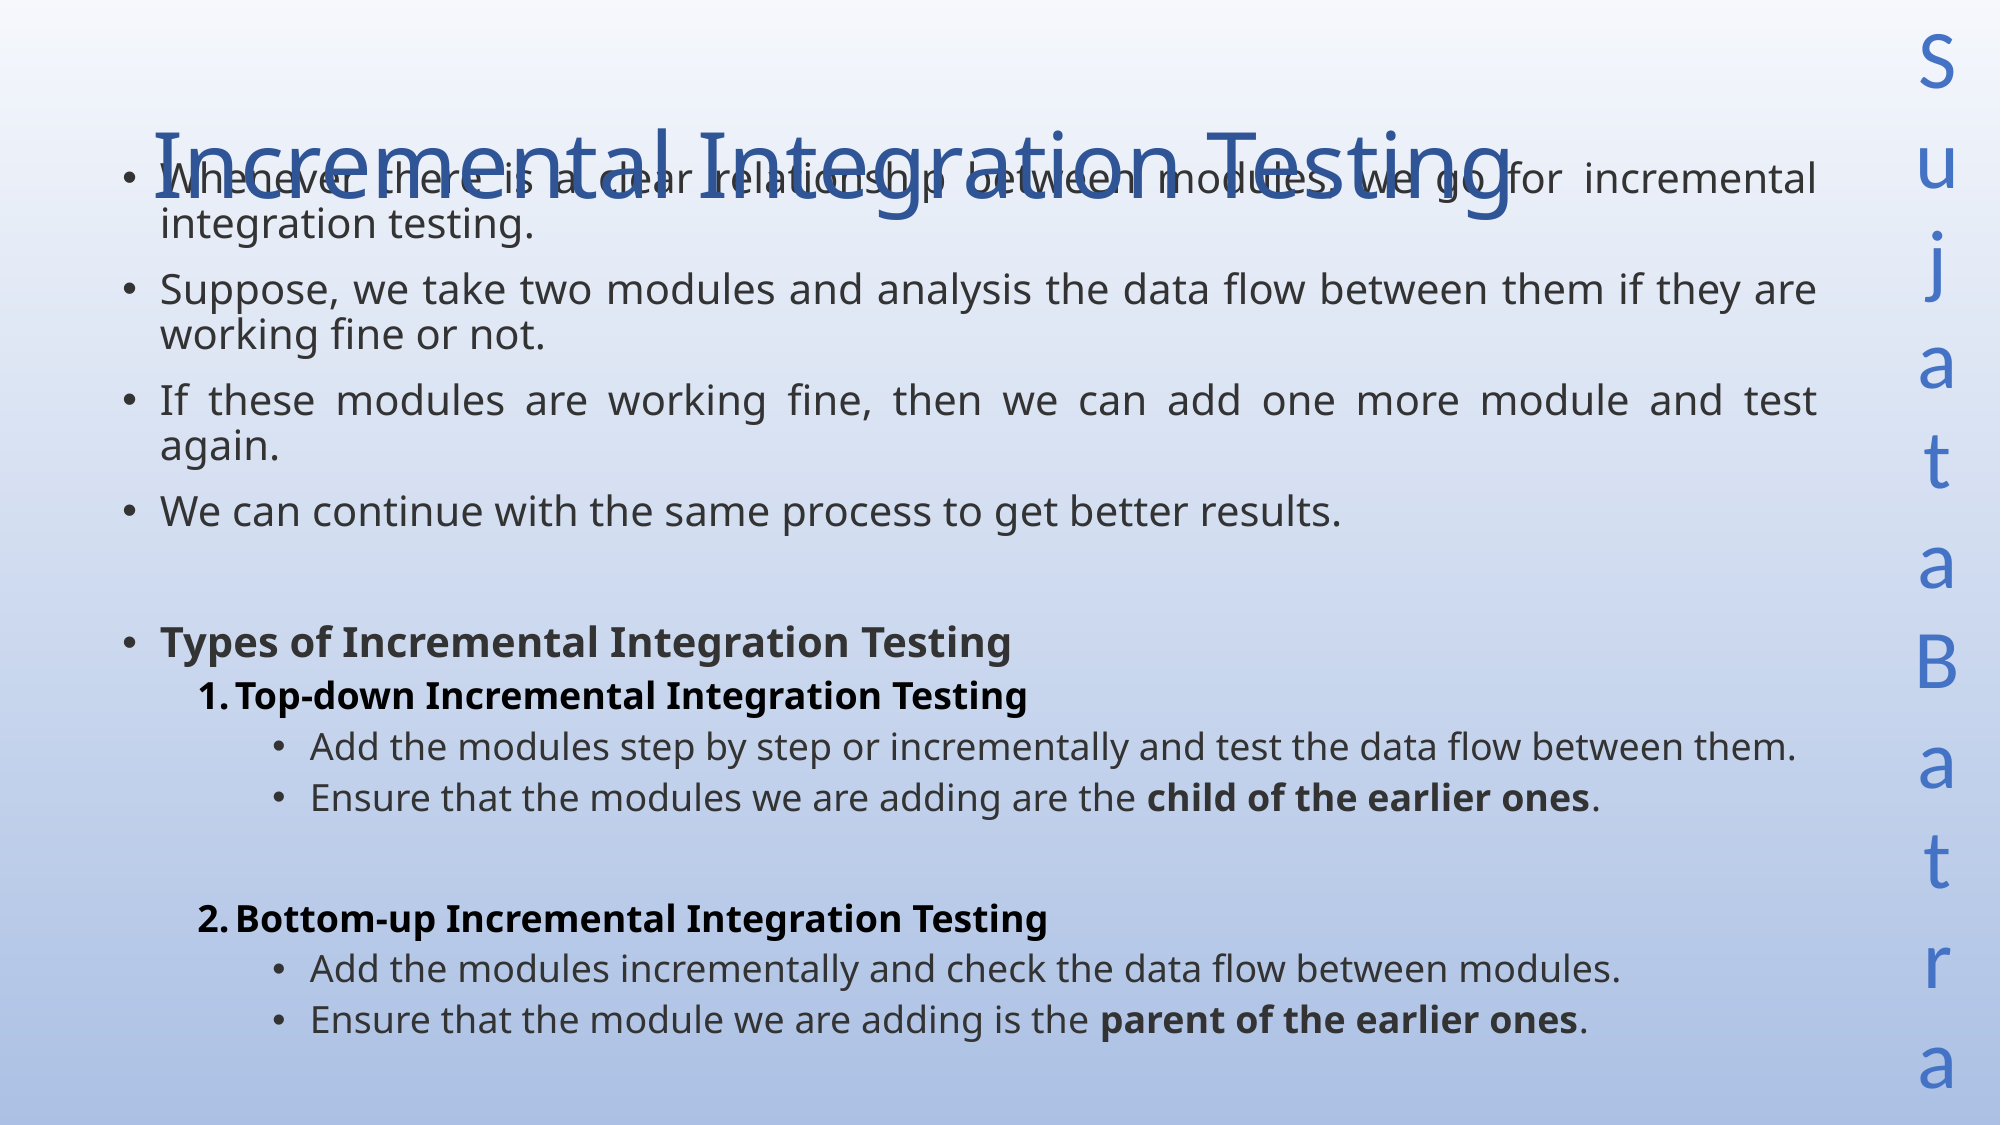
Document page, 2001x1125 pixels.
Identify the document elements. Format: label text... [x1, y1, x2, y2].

list Whenever there is a clear relationship between modules, we go for incremental integration testing. Suppose, we take two modules and analysis the data flow between them if they are working fine or not. If these modules are working fine, then we can add one more module and test again. We can continue with the same process to get better results. Types of Incremental Integration Testing Top-down Incremental Integration Testing Add the modules step by step or incrementally and test the data flow between them. Ensure that the modules we are adding are the child of the earlier ones. Bottom-up Incremental Integration Testing Add the modules incrementally and check the data flow between modules. Ensure that the module we are adding is the parent of the earlier ones. [107, 149, 1834, 1038]
title Incremental Integration Testing [137, 59, 1863, 278]
